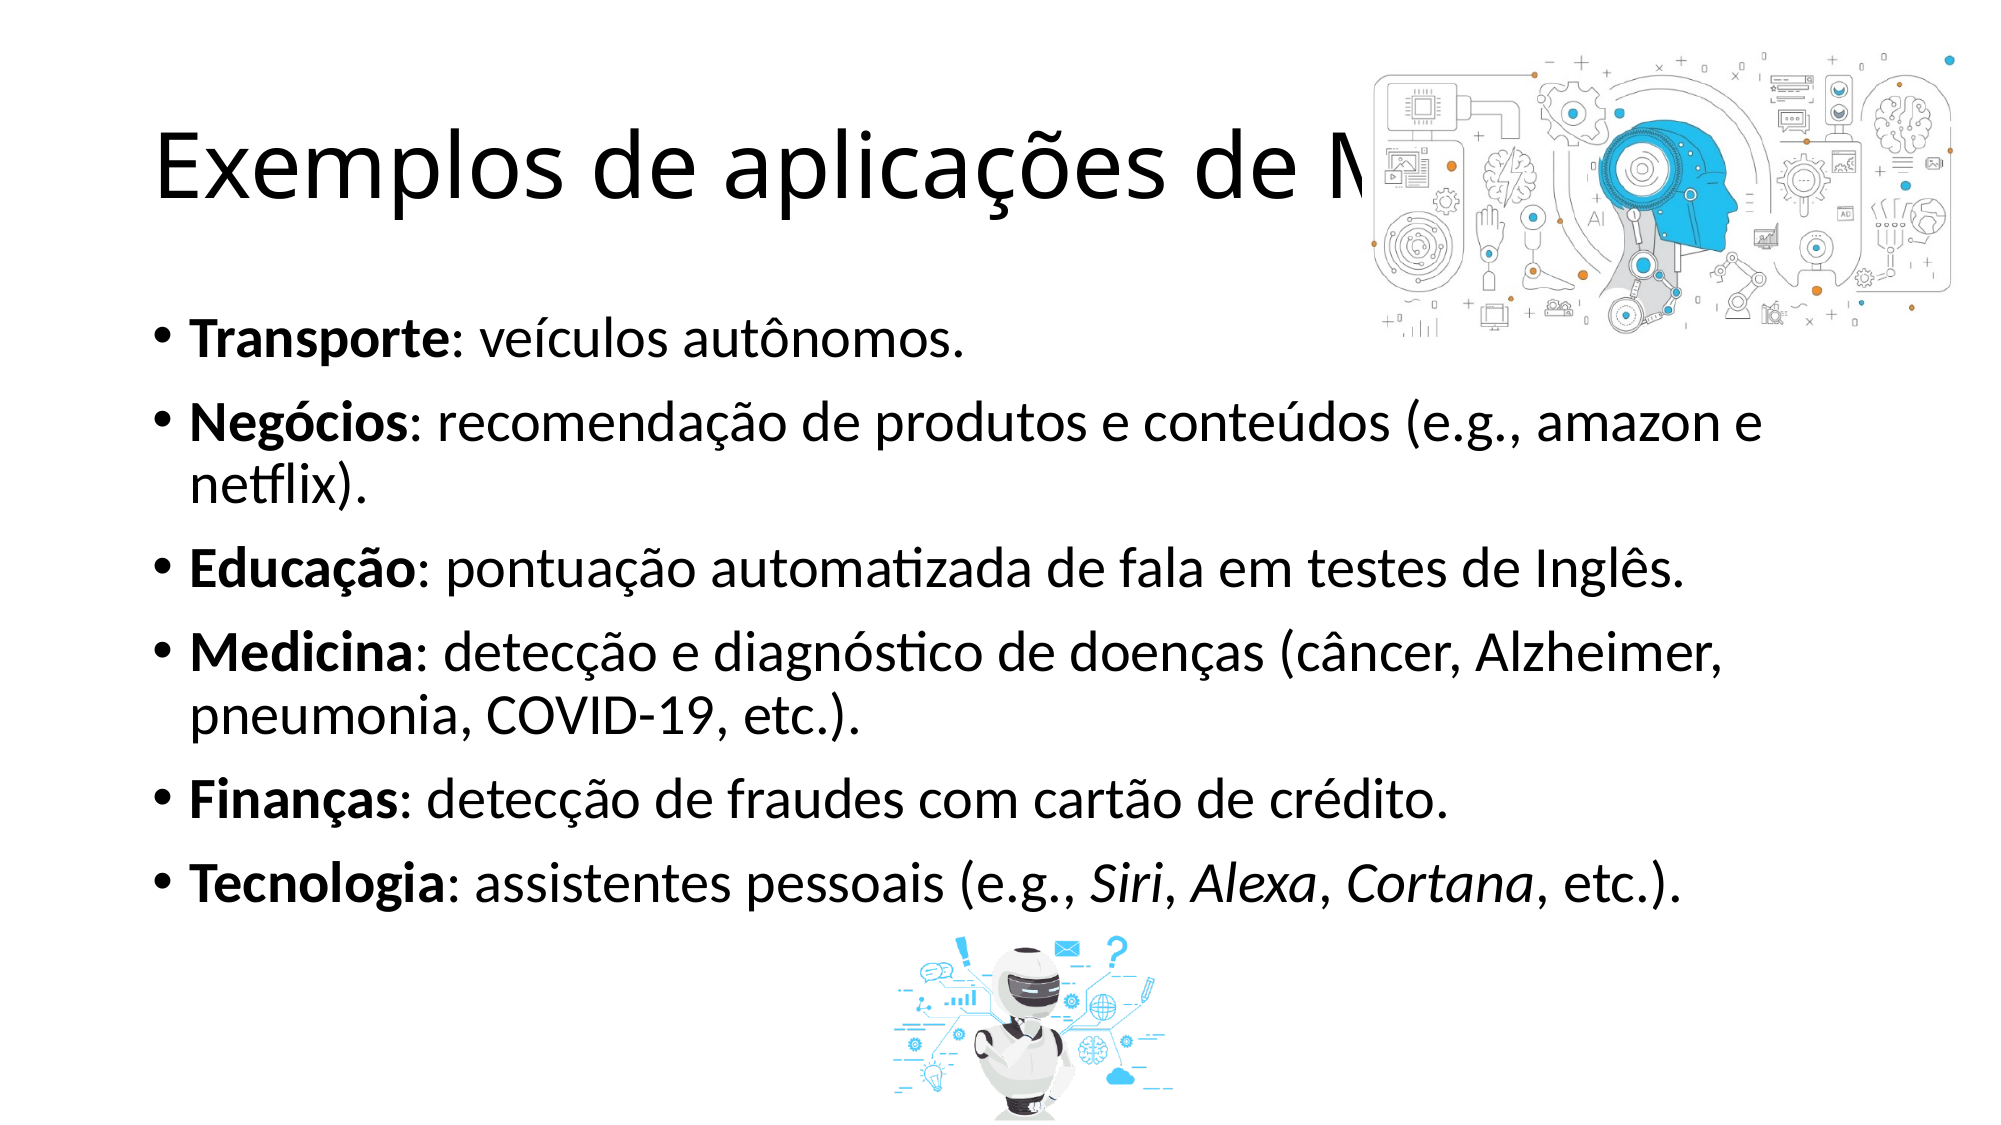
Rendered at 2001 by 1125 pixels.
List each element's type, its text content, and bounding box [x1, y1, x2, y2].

title Exemplos de aplicações de ML [137, 59, 1362, 278]
picture [1362, 45, 1963, 339]
list Transporte: veículos autônomos. Negócios: recomendação de produtos e conteúdos (e.g., amazon e netflix). Educação: pontuação automatizada de fala em testes de Inglês. Medicina: detecção e diagnóstico de doenças (câncer, Alzheimer, pneumonia, COVID-19, etc.). Finanças: detecção de fraudes com cartão de crédito. Tecnologia: assistentes pessoais (e.g., Siri, Alexa, Cortana, etc.). [137, 299, 1863, 1014]
picture [858, 929, 1207, 1125]
